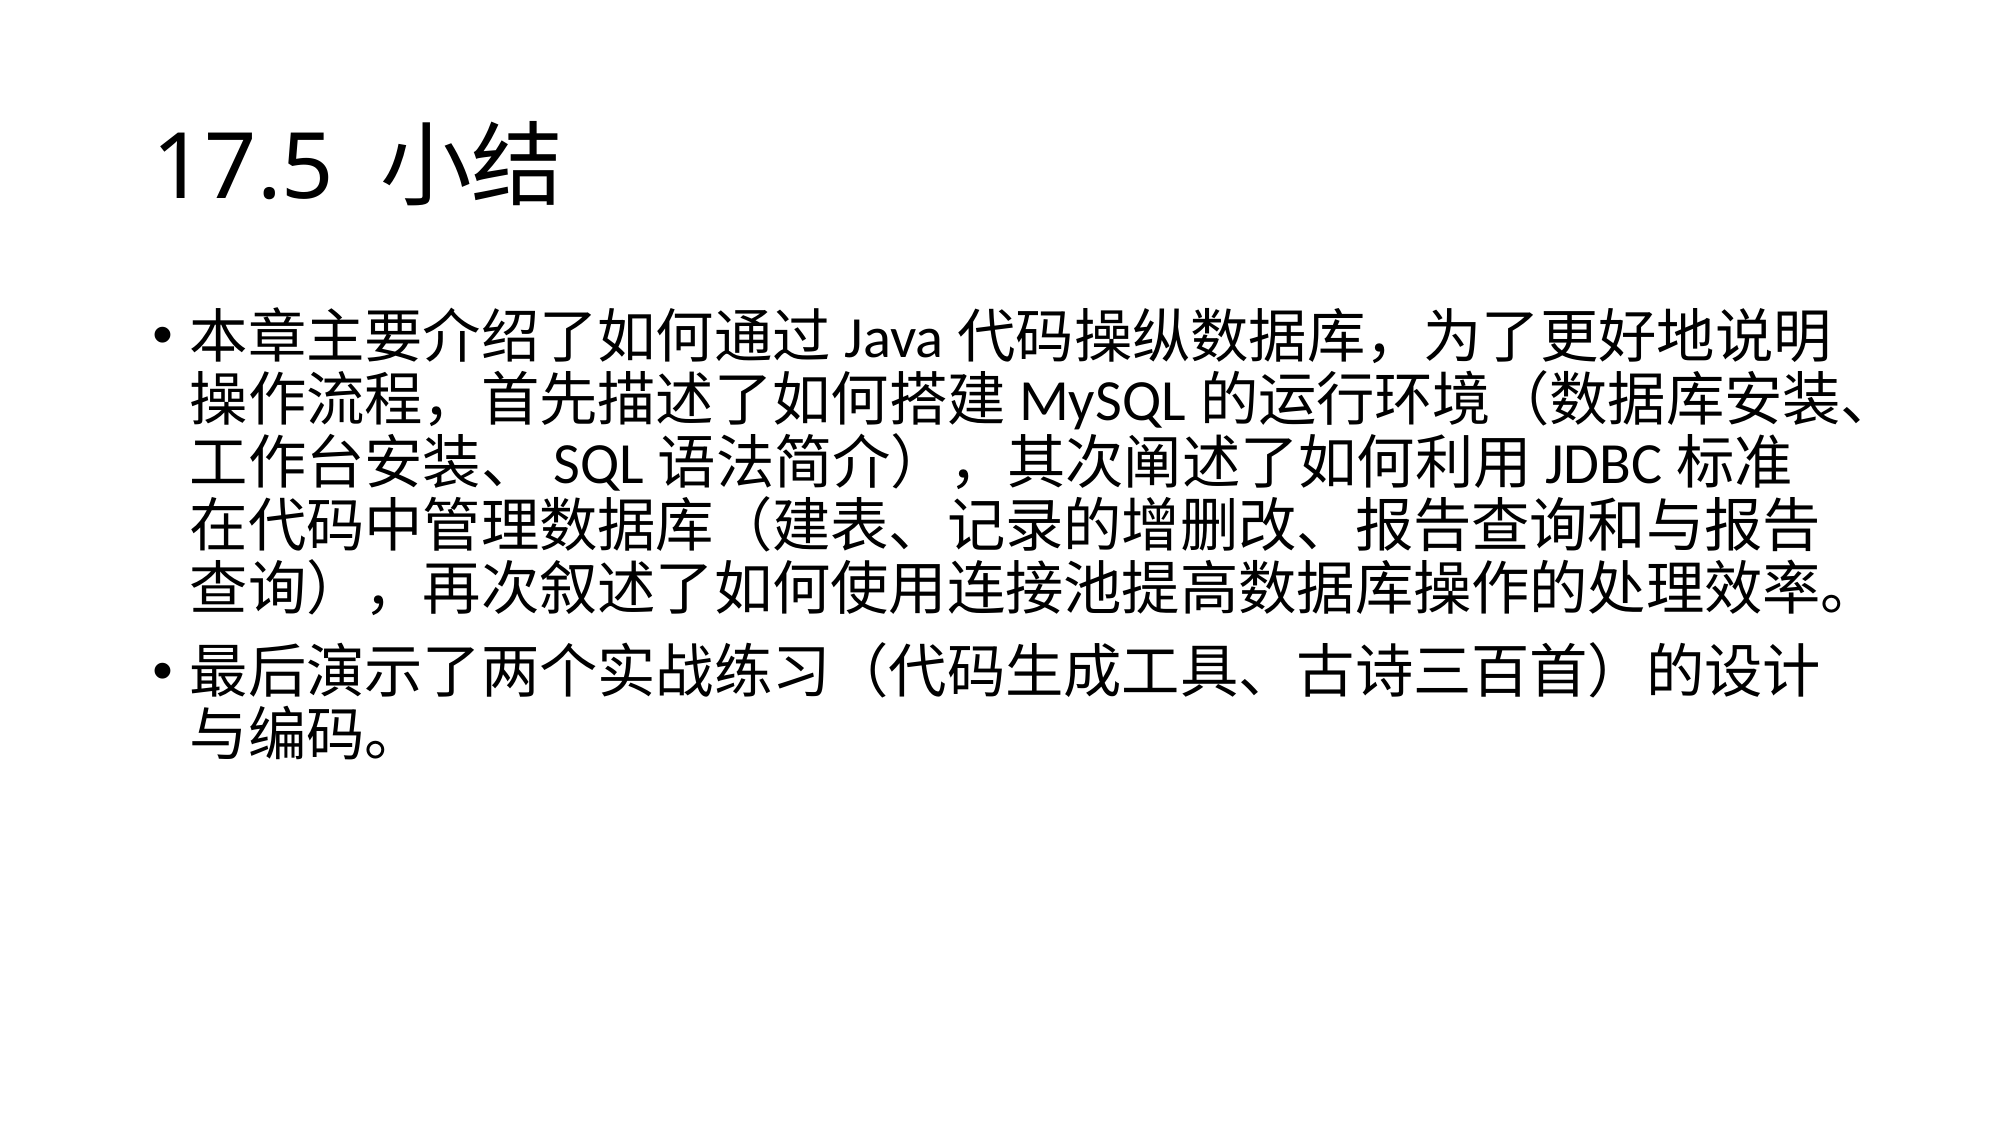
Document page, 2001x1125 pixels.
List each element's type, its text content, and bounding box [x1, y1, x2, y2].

title 17.5 小结 [137, 59, 1863, 278]
list 本章主要介绍了如何通过Java代码操纵数据库，为了更好地说明操作流程，首先描述了如何搭建MySQL的运行环境（数据库安装、工作台安装、SQL语法简介），其次阐述了如何利用JDBC标准在代码中管理数据库（建表、记录的增删改、报告查询和与报告查询），再次叙述了如何使用连接池提高数据库操作的处理效率。 最后演示了两个实战练习（代码生成工具、古诗三百首）的设计与编码。 [137, 299, 1863, 1014]
